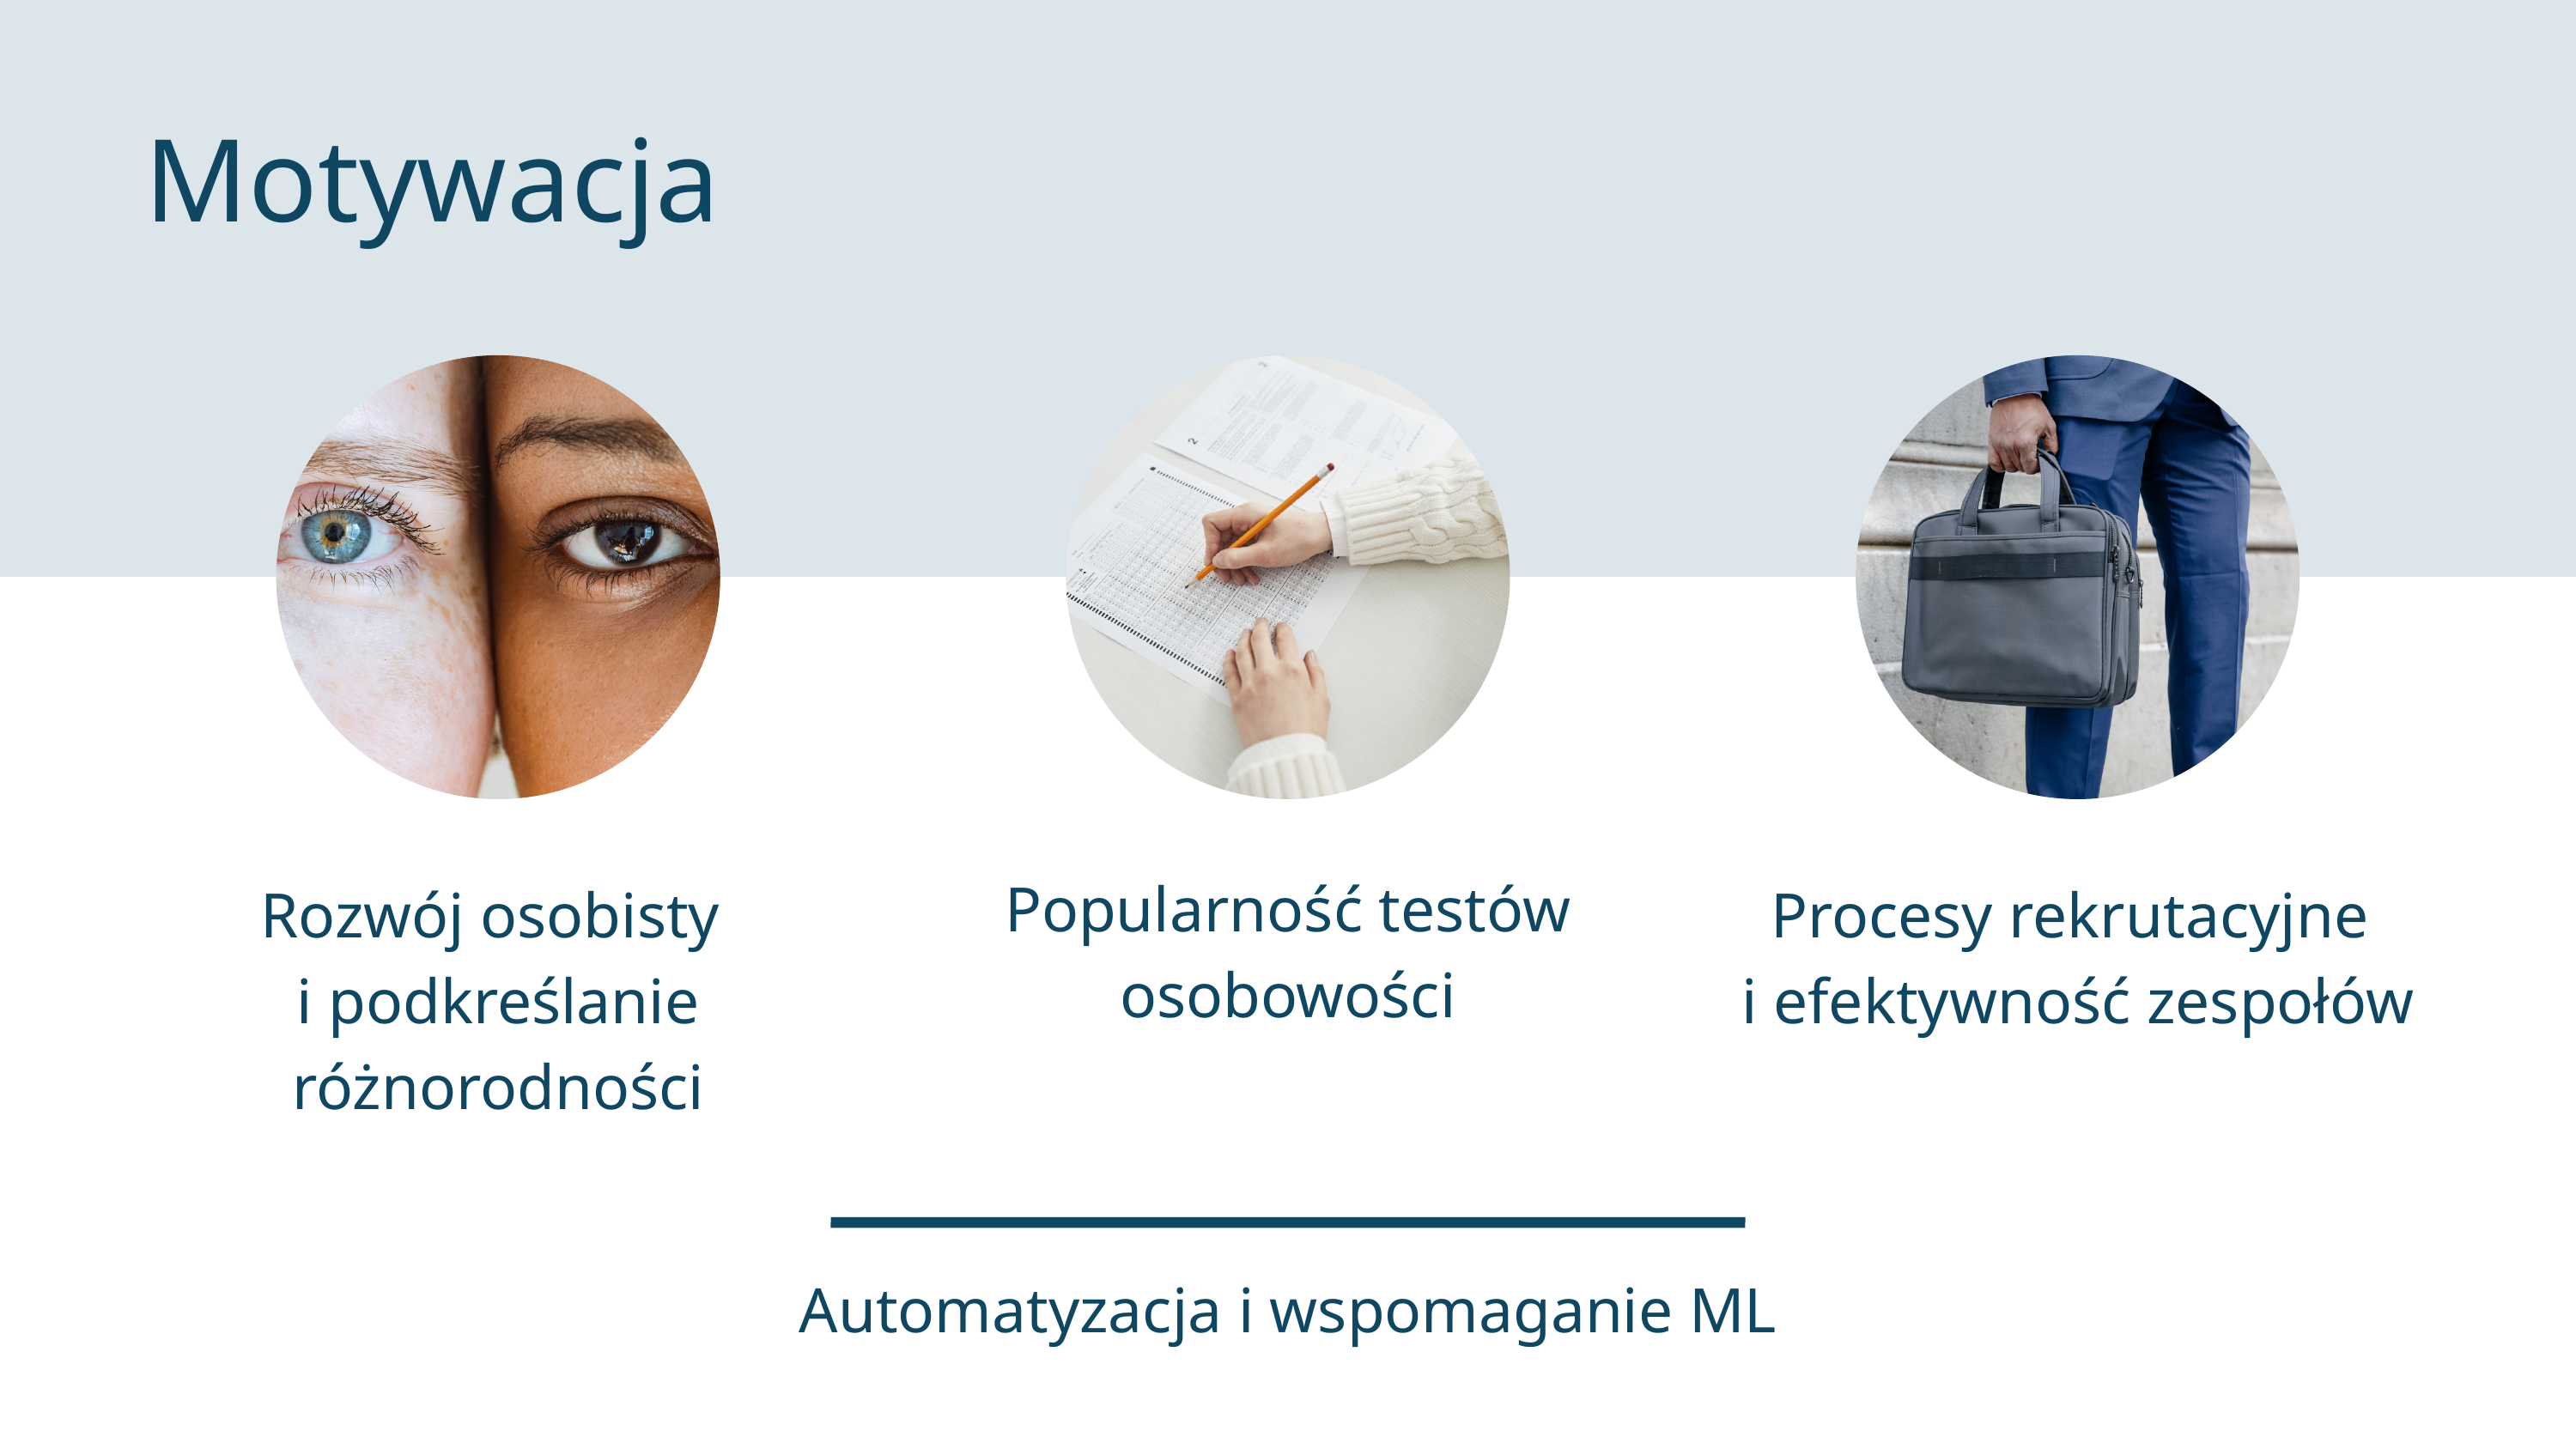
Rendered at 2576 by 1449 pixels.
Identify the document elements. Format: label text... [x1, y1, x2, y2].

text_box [276, 355, 720, 800]
text_box Rozwój osobisty i podkreślanie różnorodności [144, 864, 852, 1122]
text_box Popularność testów osobowości [934, 858, 1642, 1030]
text_box Automatyzacja i wspomaganie ML [605, 1259, 1971, 1345]
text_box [0, 0, 2576, 578]
text_box Procesy rekrutacyjne i efektywność zespołów [1724, 864, 2432, 1036]
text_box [1066, 355, 1510, 800]
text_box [1855, 355, 2300, 800]
